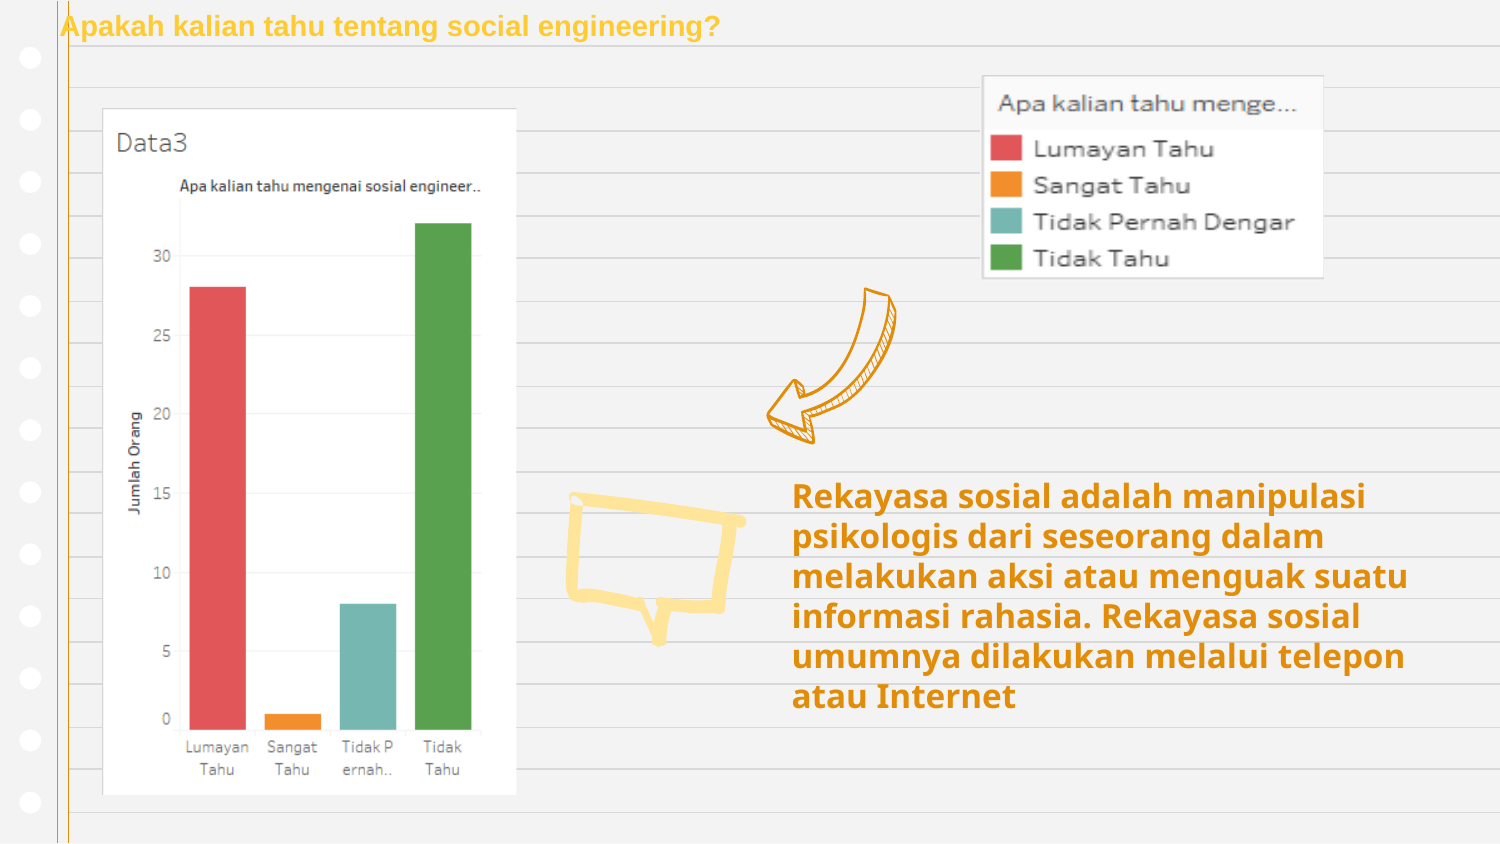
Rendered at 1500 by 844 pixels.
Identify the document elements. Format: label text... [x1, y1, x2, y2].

text_box Apakah kalian tahu tentang social engineering? [44, 0, 737, 50]
text_box Rekayasa sosial adalah manipulasi psikologis dari seseorang dalam melakukan aksi atau menguak suatu informasi rahasia. Rekayasa sosial umumnya dilakukan melalui telepon atau Internet [776, 468, 1444, 723]
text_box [556, 501, 741, 646]
text_box [766, 287, 897, 445]
picture [101, 107, 517, 796]
picture [979, 75, 1325, 282]
